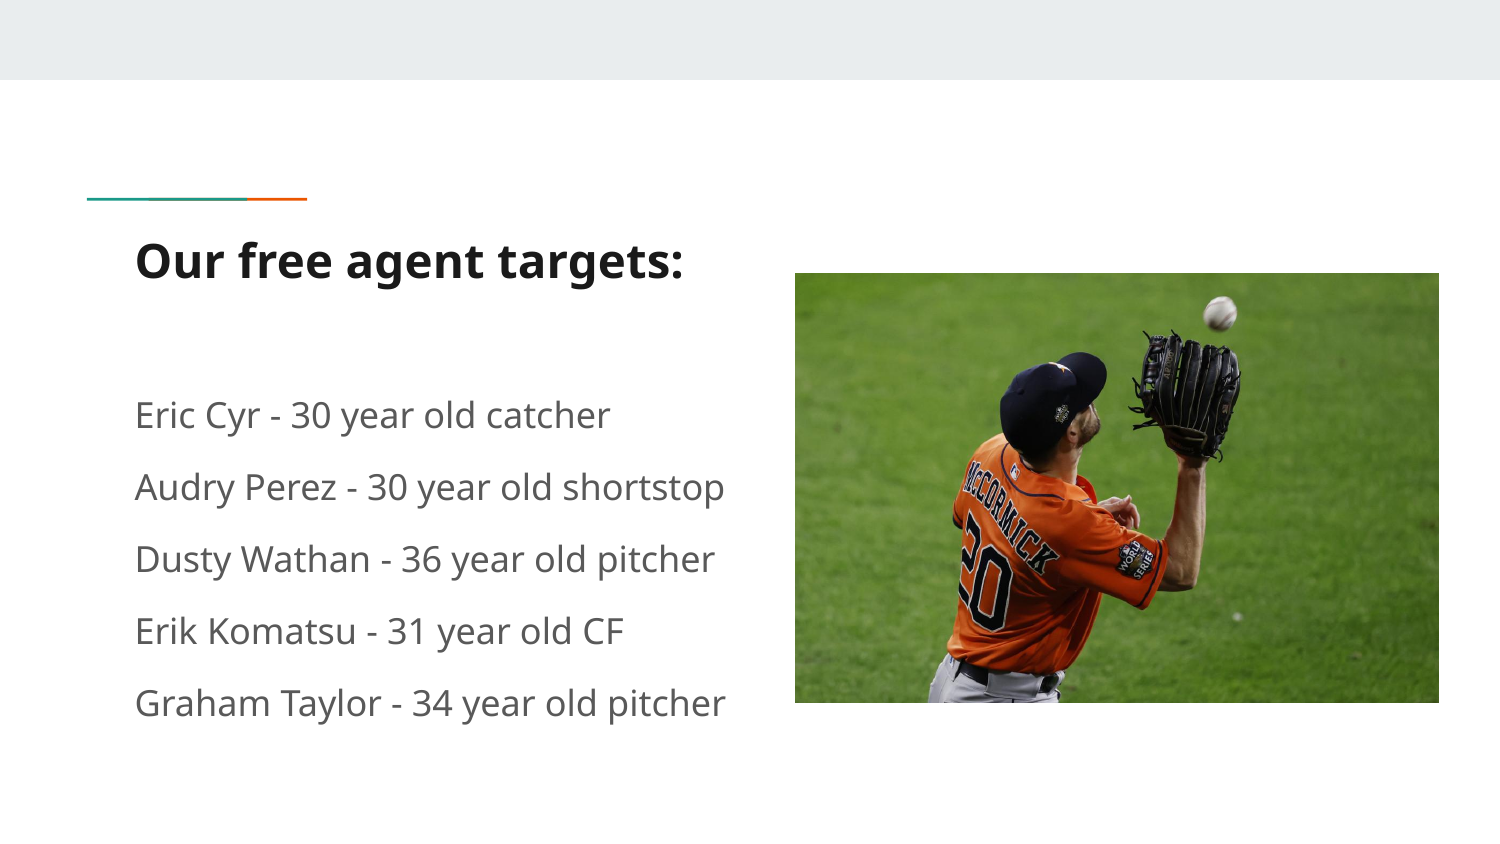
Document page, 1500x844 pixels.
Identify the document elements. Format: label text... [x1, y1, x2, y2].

picture [795, 272, 1440, 703]
list Eric Cyr - 30 year old catcher Audry Perez - 30 year old shortstop Dusty Wathan - 36 year old pitcher Erik Komatsu - 31 year old CF Graham Taylor - 34 year old pitcher [119, 370, 1381, 742]
title Our free agent targets: [119, 216, 1381, 305]
